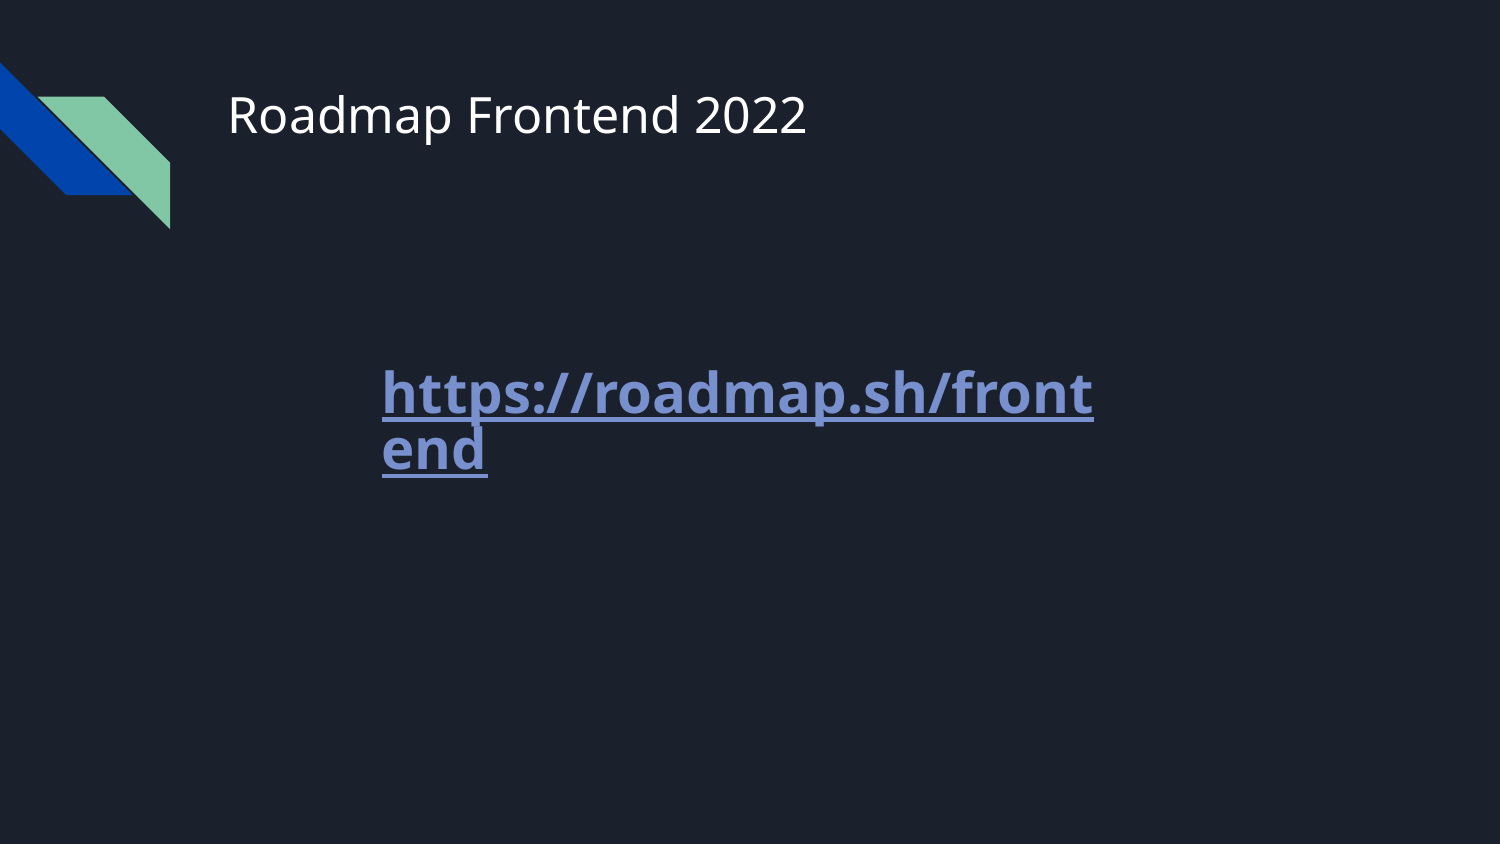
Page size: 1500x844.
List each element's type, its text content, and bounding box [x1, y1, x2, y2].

text_box https://roadmap.sh/frontend [366, 341, 1134, 449]
title Roadmap Frontend 2022 [212, 64, 1368, 215]
